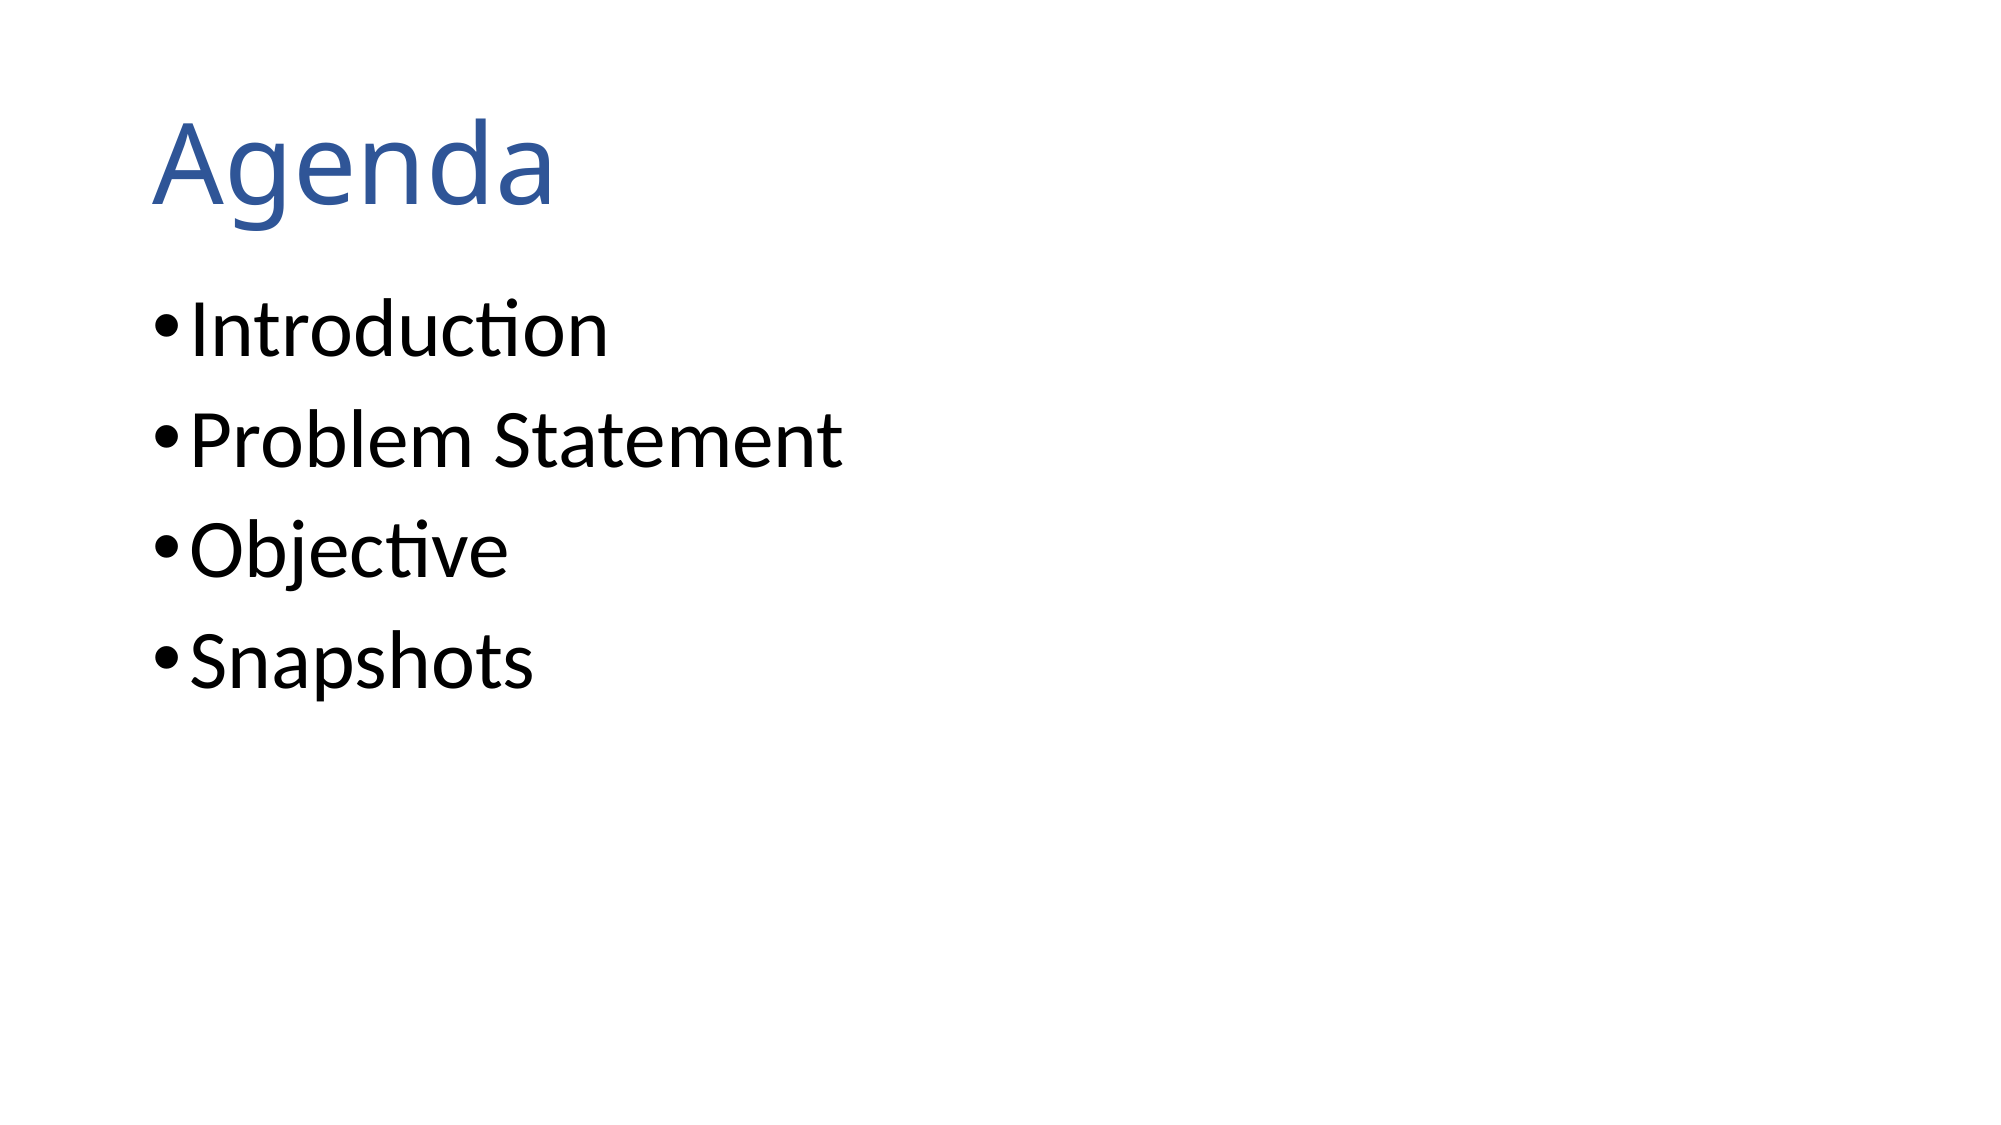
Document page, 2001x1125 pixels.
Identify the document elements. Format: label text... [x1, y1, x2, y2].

text_box Introduction Problem Statement Objective Snapshots [137, 277, 1863, 991]
text_box Agenda [137, 59, 1863, 277]
